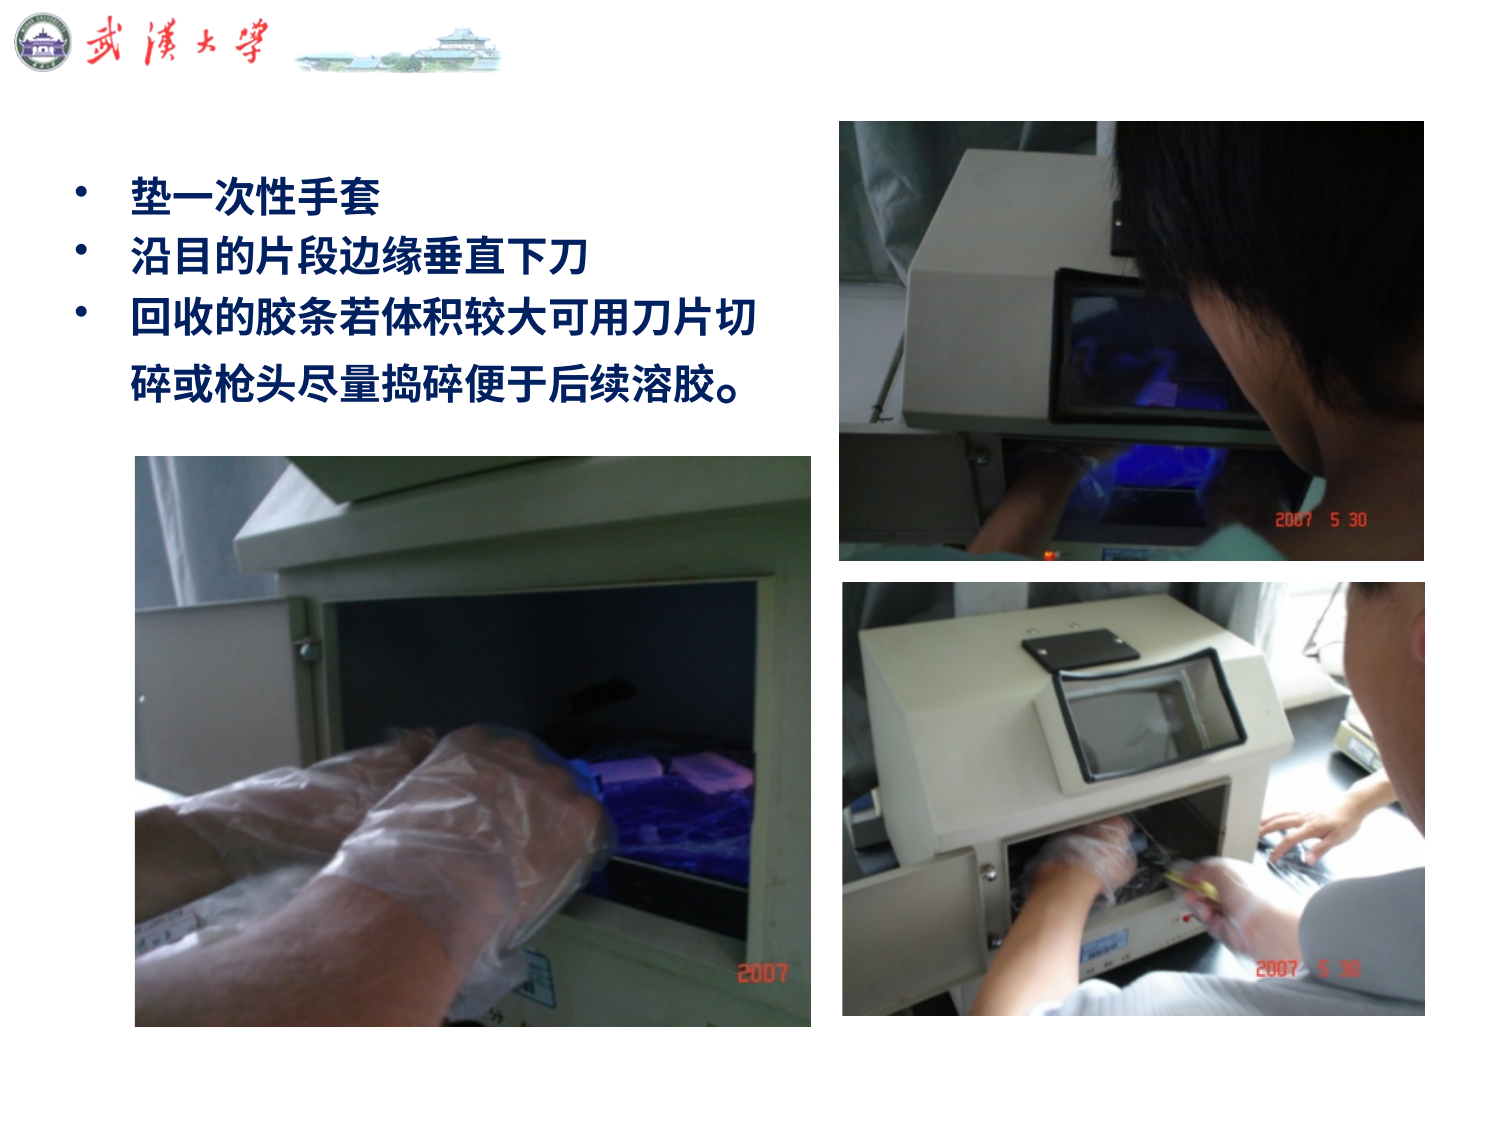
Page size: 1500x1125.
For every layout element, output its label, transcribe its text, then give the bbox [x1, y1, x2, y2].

picture [134, 455, 812, 1028]
picture [839, 121, 1424, 561]
list 垫一次性手套 沿目的片段边缘垂直下刀 回收的胶条若体积较大可用刀片切碎或枪头尽量捣碎便于后续溶胶。 [59, 163, 812, 907]
picture [842, 582, 1426, 1016]
